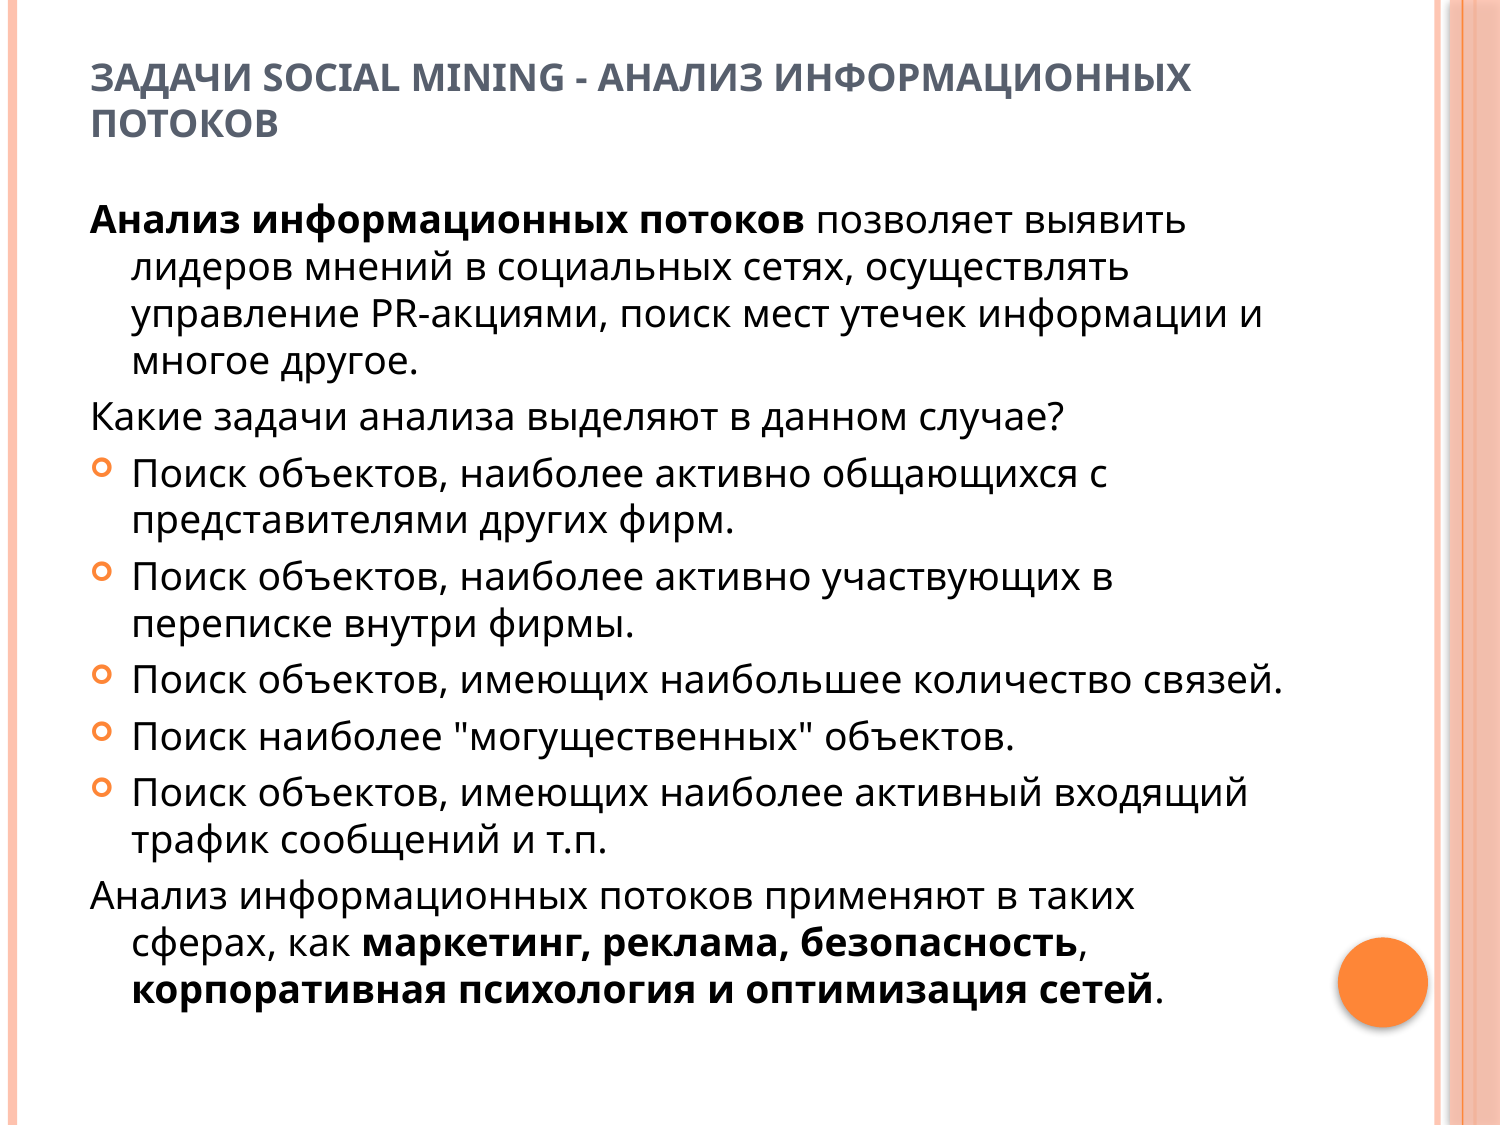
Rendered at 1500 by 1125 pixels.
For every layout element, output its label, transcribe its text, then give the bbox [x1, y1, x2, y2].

title Задачи Social Mining - Анализ информационных потоков [75, 45, 1300, 153]
list Анализ информационных потоков позволяет выявить лидеров мнений в социальных сетях, осуществлять управление PR-акциями, поиск мест утечек информации и многое другое. Какие задачи анализа выделяют в данном случае? Поиск объектов, наиболее активно общающихся с представителями других фирм. Поиск объектов, наиболее активно участвующих в переписке внутри фирмы. Поиск объектов, имеющих наибольшее количество связей. Поиск наиболее "могущественных" объектов. Поиск объектов, имеющих наиболее активный входящий трафик сообщений и т.п. Анализ информационных потоков применяют в таких сферах, как маркетинг, реклама, безопасность, корпоративная психология и оптимизация сетей. [75, 187, 1300, 1062]
